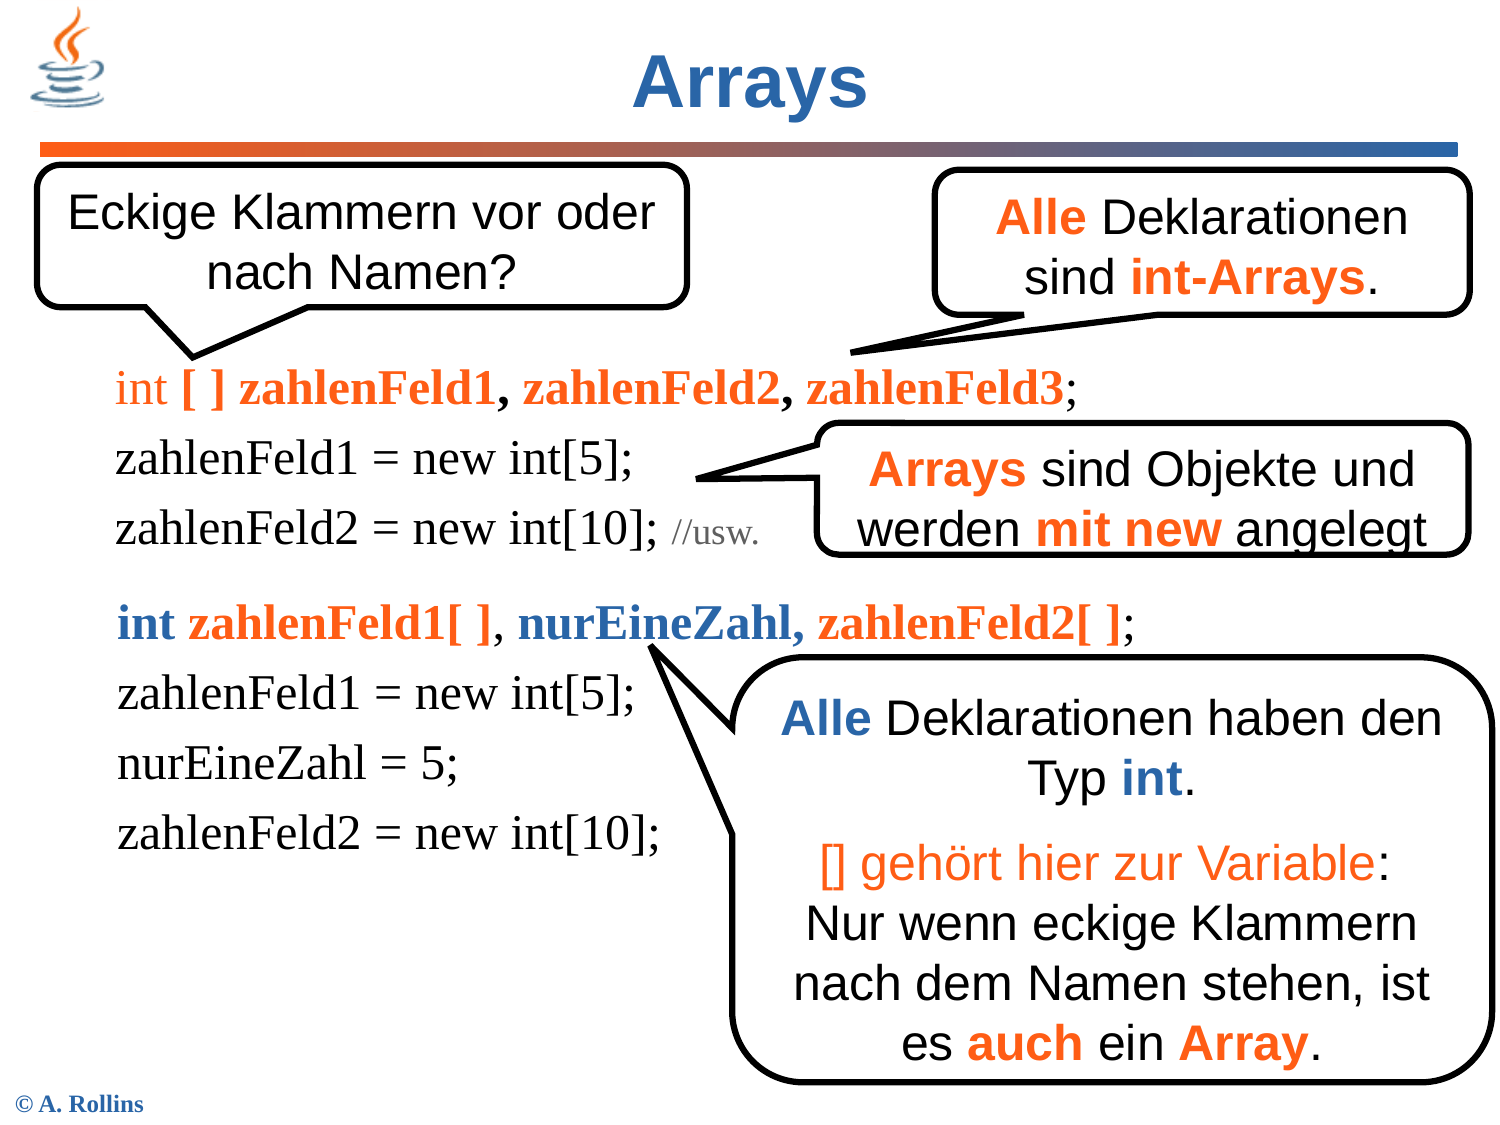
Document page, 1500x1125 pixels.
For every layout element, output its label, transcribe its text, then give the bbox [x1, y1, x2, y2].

text_box Eckige Klammern vor oder nach Namen? [36, 164, 687, 358]
text_box Alle Deklarationen haben den Typ int. [] gehört hier zur Variable: Nur wenn eckige Klammern nach dem Namen stehen, ist es auch ein Array. [650, 645, 1493, 1083]
picture [29, 0, 112, 112]
text_box Arrays sind Objekte und werden mit new angelegt [696, 422, 1469, 555]
text_box Alle Deklarationen sind int-Arrays. [850, 169, 1470, 353]
list int [ ] zahlenFeld1, zahlenFeld2, zahlenFeld3; zahlenFeld1 = new int[5]; zahlenFeld2 = new int[10]; //usw. [99, 347, 1375, 582]
text_box int zahlenFeld1[ ], nurEineZahl, zahlenFeld2[ ]; zahlenFeld1 = new int[5]; nurEineZahl = 5; zahlenFeld2 = new int[10]; [102, 581, 1378, 867]
title Arrays [112, 0, 1388, 155]
